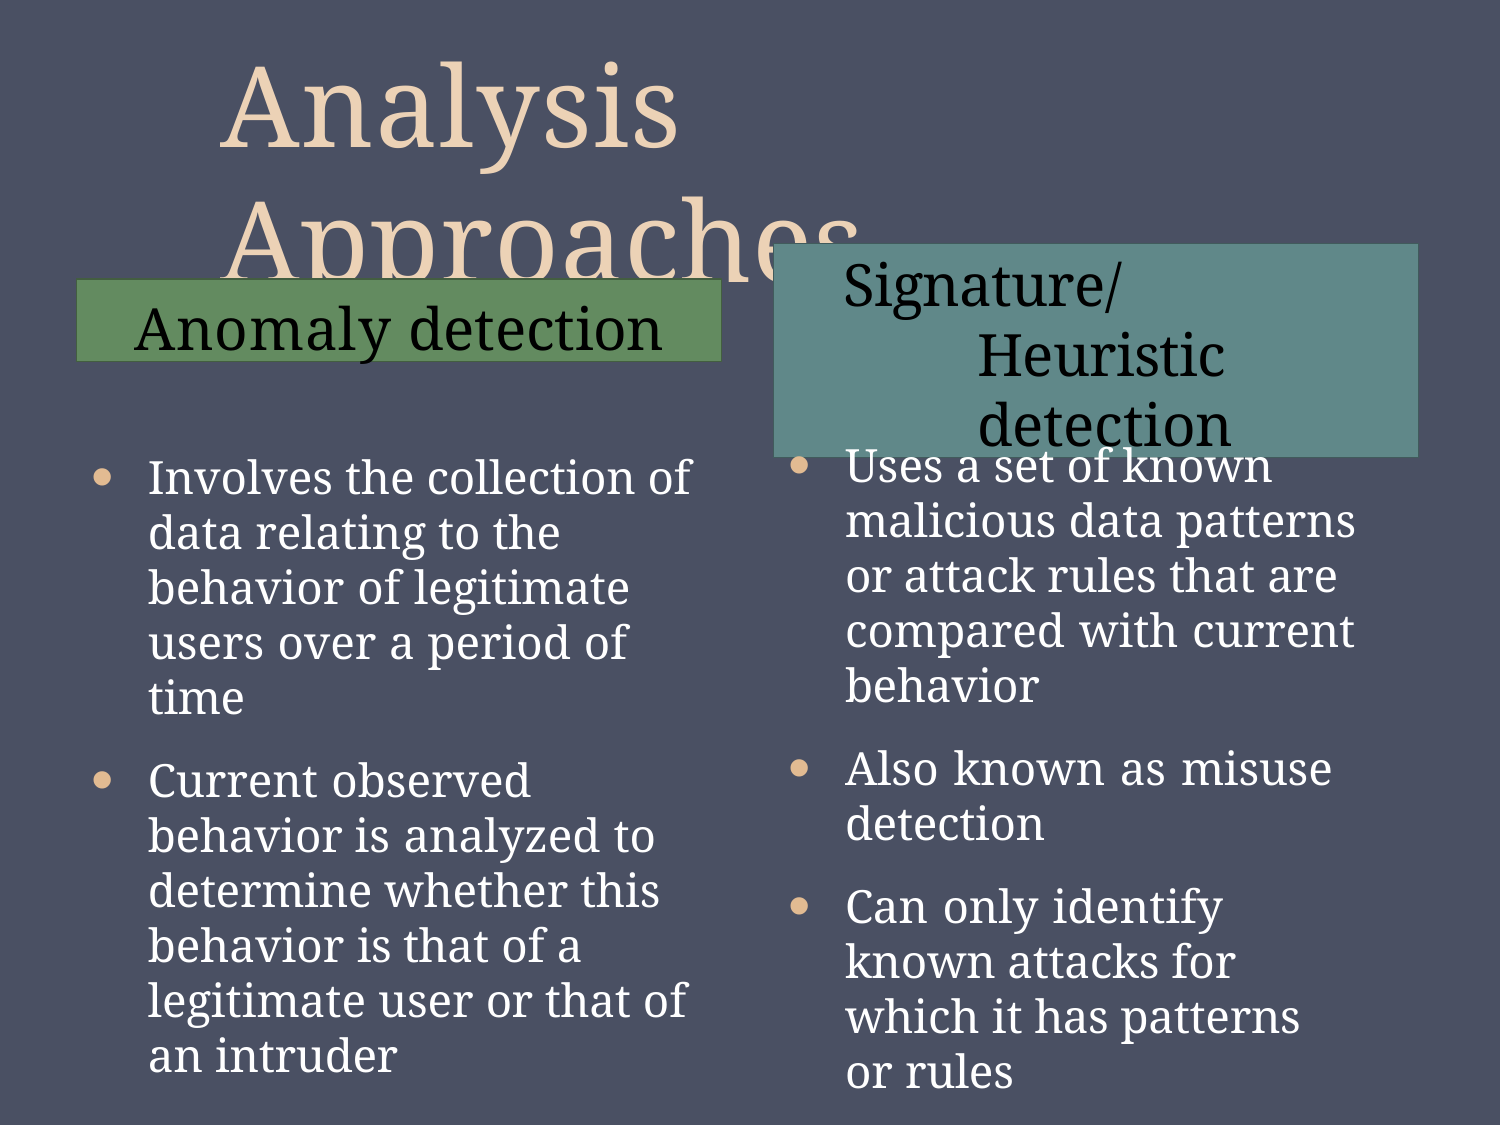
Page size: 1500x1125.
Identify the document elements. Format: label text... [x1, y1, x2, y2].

text_box Anomaly detection [76, 278, 722, 362]
list Uses a set of known malicious data patterns or attack rules that are compared with current behavior Also known as misuse detection Can only identify known attacks for which it has patterns or rules [786, 435, 1376, 1098]
text_box Involves the collection of data relating to the behavior of legitimate users over a period of time Current observed behavior is analyzed to determine whether this behavior is that of a legitimate user or that of an intruder [89, 446, 697, 1082]
title Analysis Approaches [218, 32, 1282, 305]
text_box Signature/Heuristic detection [773, 243, 1419, 458]
